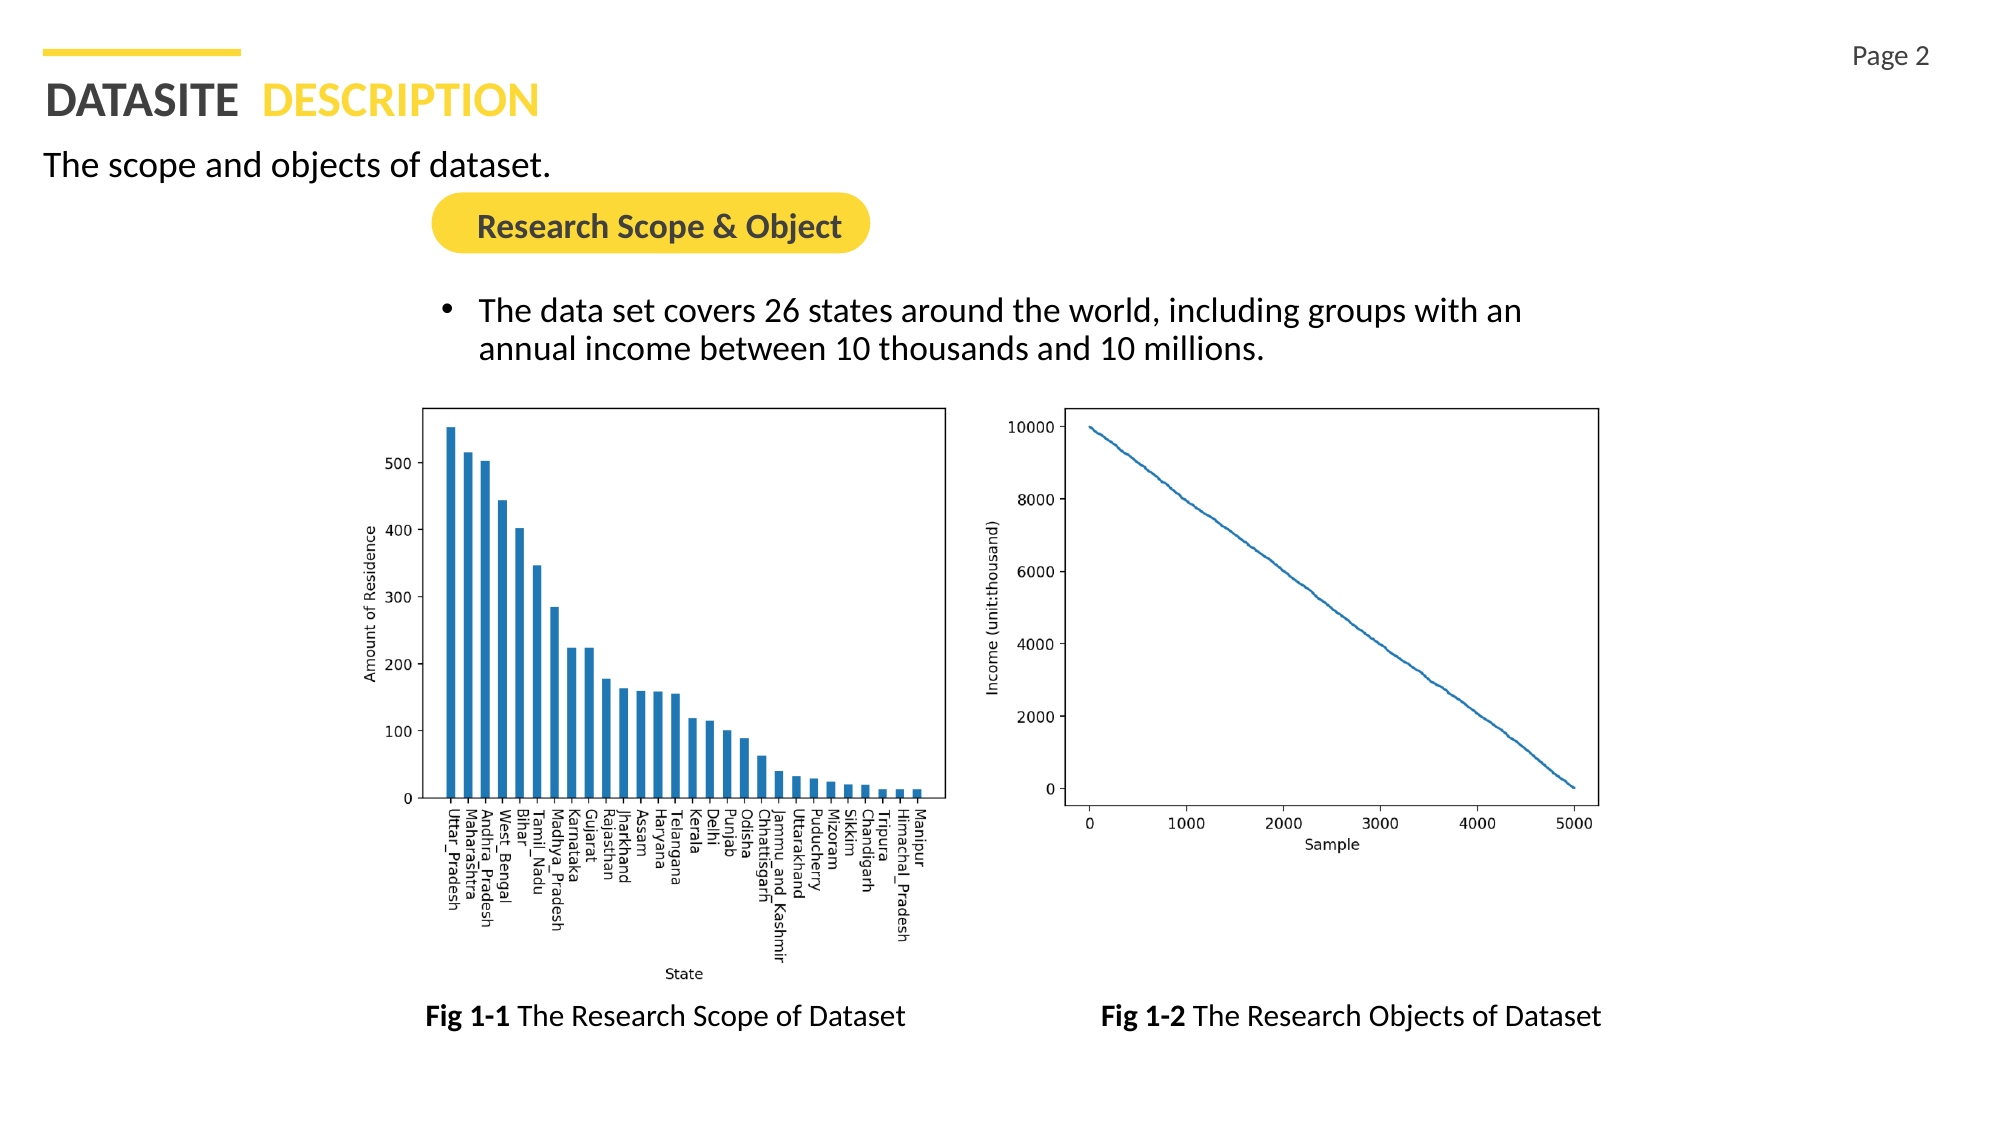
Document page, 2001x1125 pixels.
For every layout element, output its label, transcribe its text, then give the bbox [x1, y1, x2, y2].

text_box The scope and objects of dataset. [28, 133, 764, 193]
text_box Fig 1-1 The Research Scope of Dataset [339, 991, 1001, 1049]
text_box The data set covers 26 states around the world, including groups with an annual income between 10 thousands and 10 millions. [426, 284, 1597, 399]
picture [353, 398, 955, 992]
picture [975, 398, 1609, 863]
text_box DATASITE DESCRIPTION [30, 59, 556, 133]
text_box Fig 1-2 The Research Objects of Dataset [1024, 991, 1686, 1049]
text_box Page 2 [1837, 29, 1946, 79]
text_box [431, 192, 871, 254]
